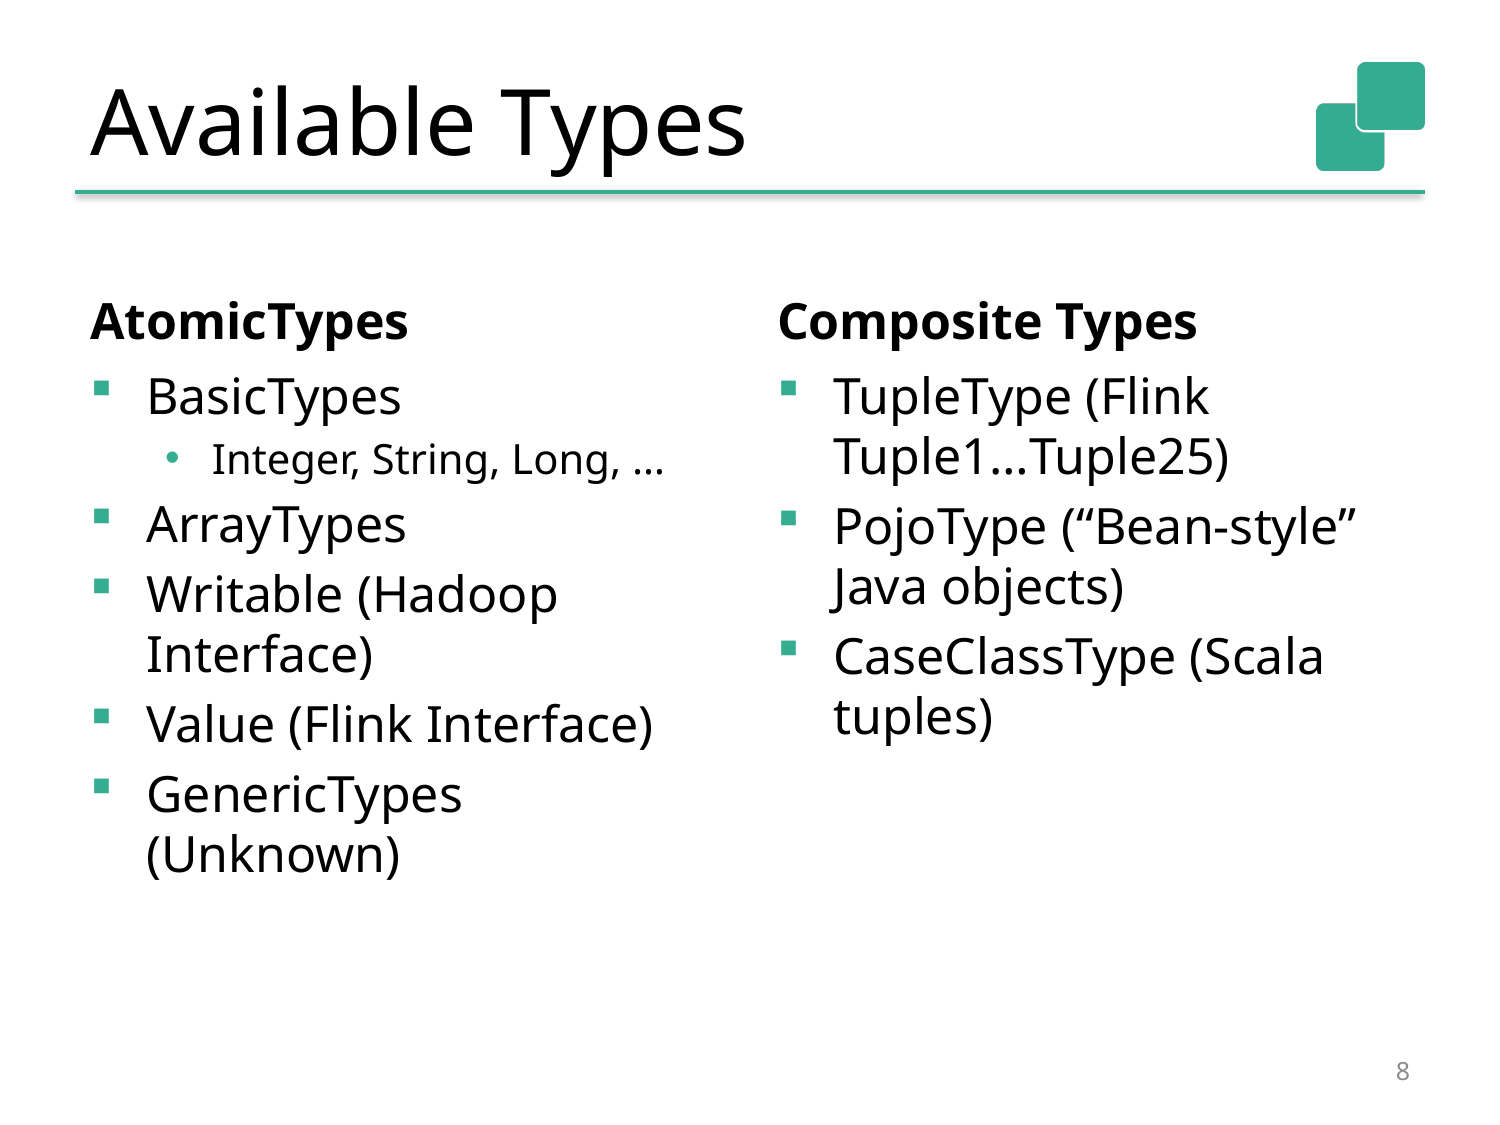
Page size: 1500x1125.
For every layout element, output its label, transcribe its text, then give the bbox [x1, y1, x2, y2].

list AtomicTypes [75, 251, 738, 356]
title Available Types [75, 45, 1425, 193]
list BasicTypes Integer, String, Long, … ArrayTypes Writable (Hadoop Interface) Value (Flink Interface) GenericTypes (Unknown) [75, 356, 738, 1005]
list Composite Types [761, 251, 1425, 356]
slide_number 8 [1074, 1042, 1425, 1103]
list TupleType (Flink Tuple1…Tuple25) PojoType (“Bean-style” Java objects) CaseClassType (Scala tuples) [761, 356, 1425, 1005]
